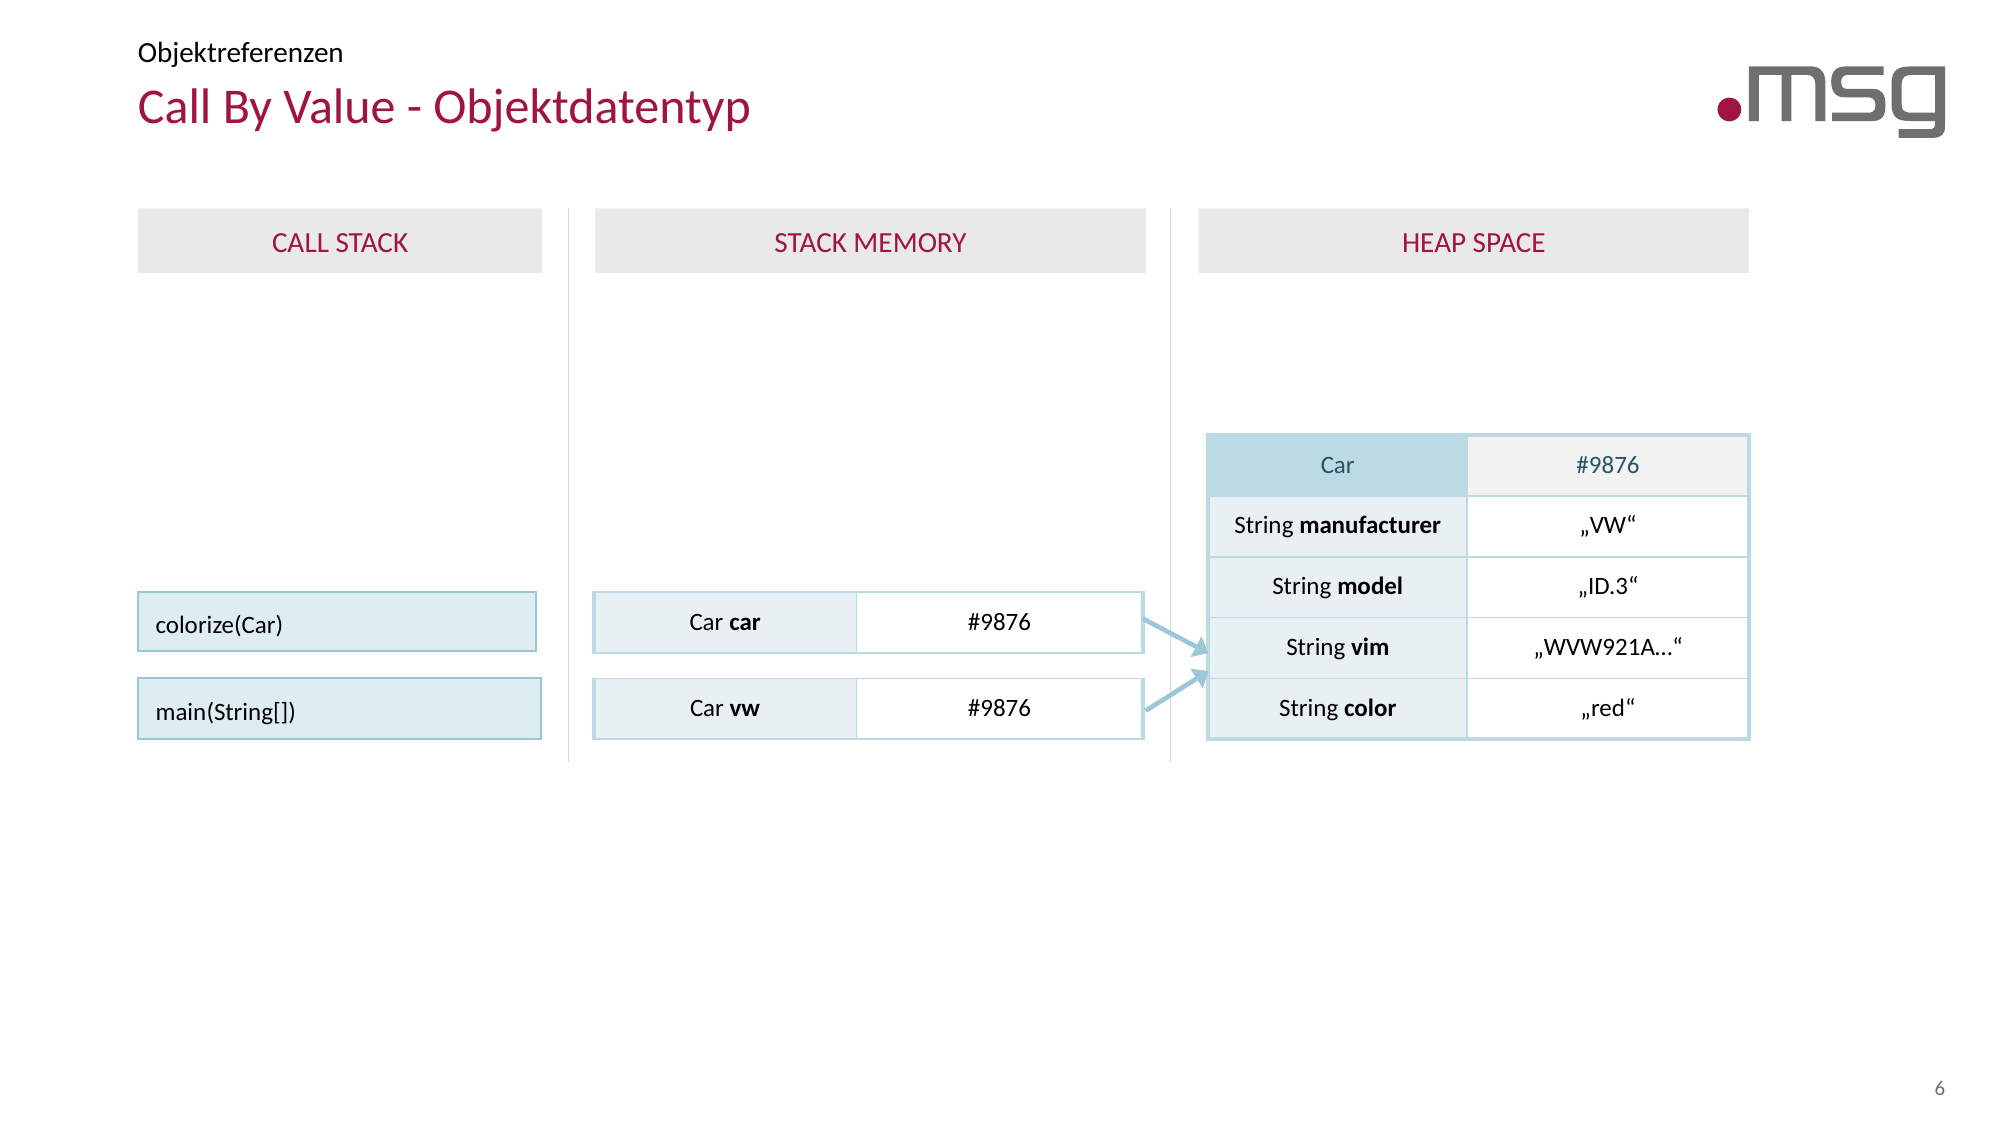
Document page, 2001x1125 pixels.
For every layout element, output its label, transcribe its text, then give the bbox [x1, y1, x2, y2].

table_header Car car [596, 593, 856, 652]
table_header #9876 [857, 593, 1141, 652]
table_cell String color [1210, 679, 1466, 737]
table_cell „WVW921A…“ [1468, 618, 1747, 678]
text_box main(String[]) [137, 677, 542, 740]
table_cell String model [1210, 558, 1466, 617]
table_header Car [1210, 437, 1466, 495]
table_cell String manufacturer [1210, 497, 1466, 556]
table_cell „ID.3“ [1468, 558, 1747, 617]
table_cell „VW“ [1468, 497, 1747, 556]
list Objektreferenzen [138, 32, 1366, 68]
table_header #9876 [1468, 437, 1747, 495]
table_cell String vim [1210, 618, 1466, 678]
table_header #9876 [857, 679, 1141, 738]
slide_number 6 [1862, 1071, 1945, 1104]
text_box Call Stack [137, 207, 543, 274]
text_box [1142, 618, 1209, 654]
text_box Stack Memory [594, 207, 1147, 274]
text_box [1145, 671, 1209, 711]
table_header Car vw [596, 679, 856, 738]
text_box colorize(Car) [137, 591, 537, 652]
text_box Heap Space [1198, 207, 1750, 274]
table_cell „red“ [1468, 679, 1747, 737]
title Call By Value - Objektdatentyp [138, 80, 1674, 209]
